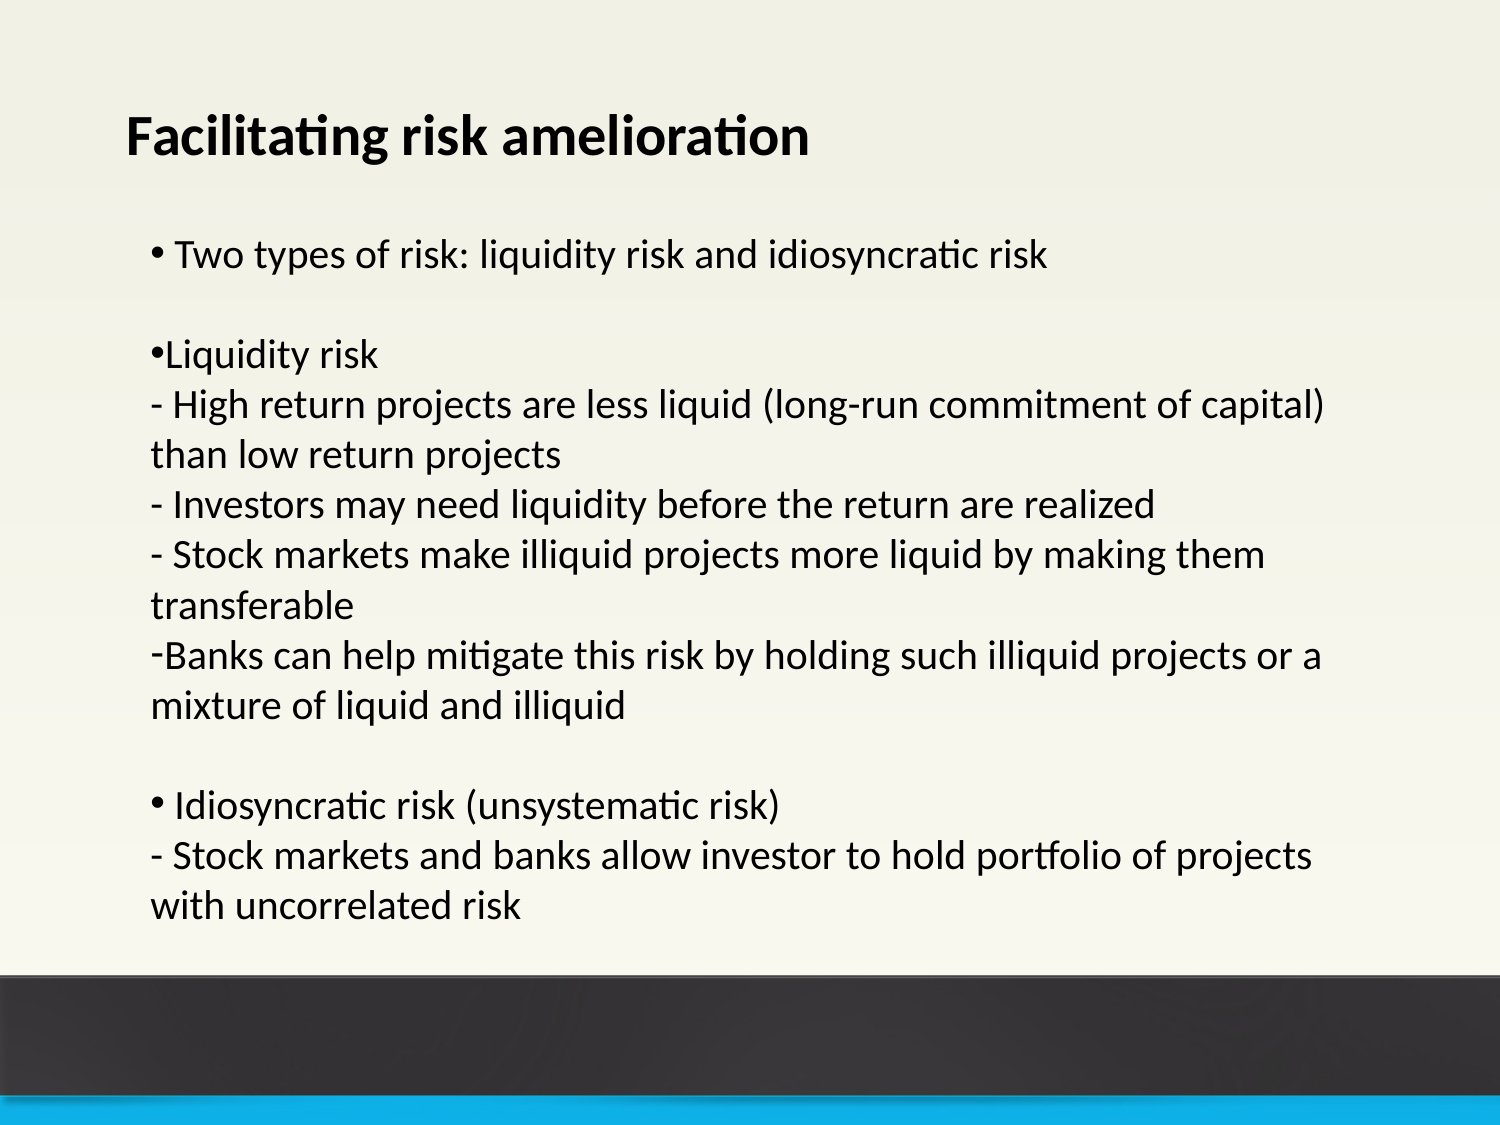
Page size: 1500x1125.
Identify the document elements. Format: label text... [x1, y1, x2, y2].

picture [0, 0, 1500, 1096]
text_box Two types of risk: liquidity risk and idiosyncratic risk Liquidity risk - High return projects are less liquid (long-run commitment of capital) than low return projects - Investors may need liquidity before the return are realized - Stock markets make illiquid projects more liquid by making them transferable Banks can help mitigate this risk by holding such illiquid projects or a mixture of liquid and illiquid Idiosyncratic risk (unsystematic risk) - Stock markets and banks allow investor to hold portfolio of projects with uncorrelated risk [135, 219, 1412, 980]
text_box Facilitating risk amelioration [112, 90, 845, 175]
